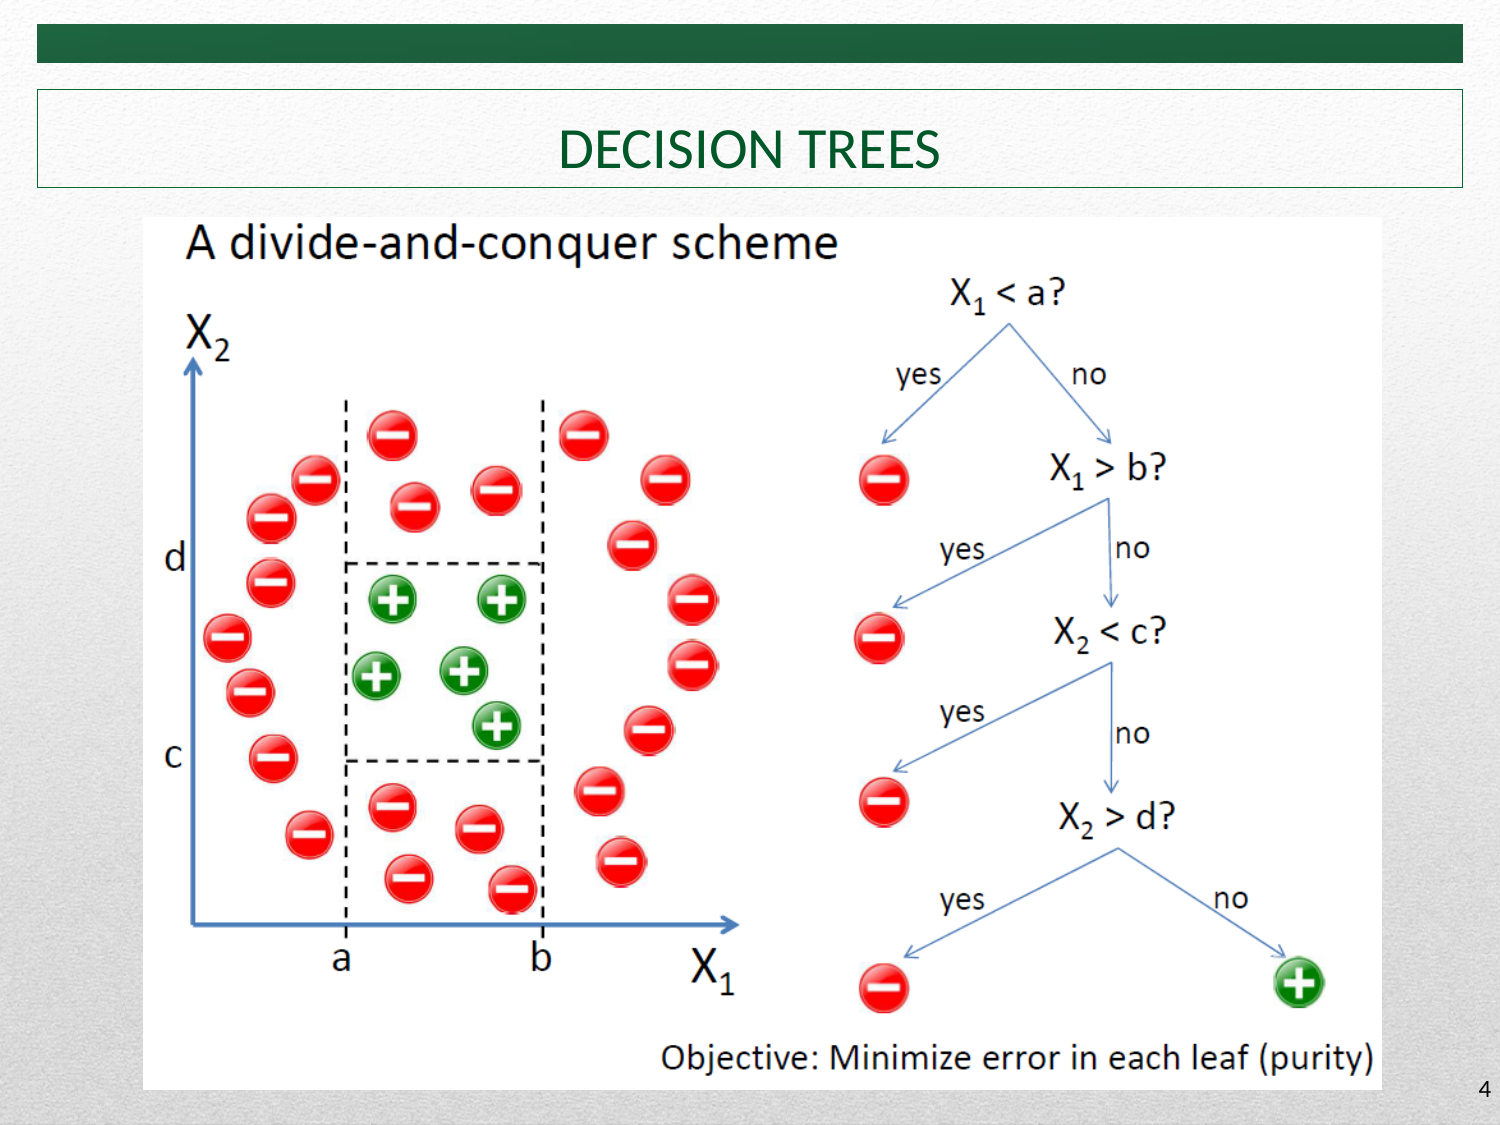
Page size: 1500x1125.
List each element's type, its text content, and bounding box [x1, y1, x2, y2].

picture [37, 24, 1463, 63]
slide_number 4 [1381, 1065, 1500, 1125]
title DECISION TREES [37, 89, 1463, 188]
picture [142, 216, 1382, 1091]
